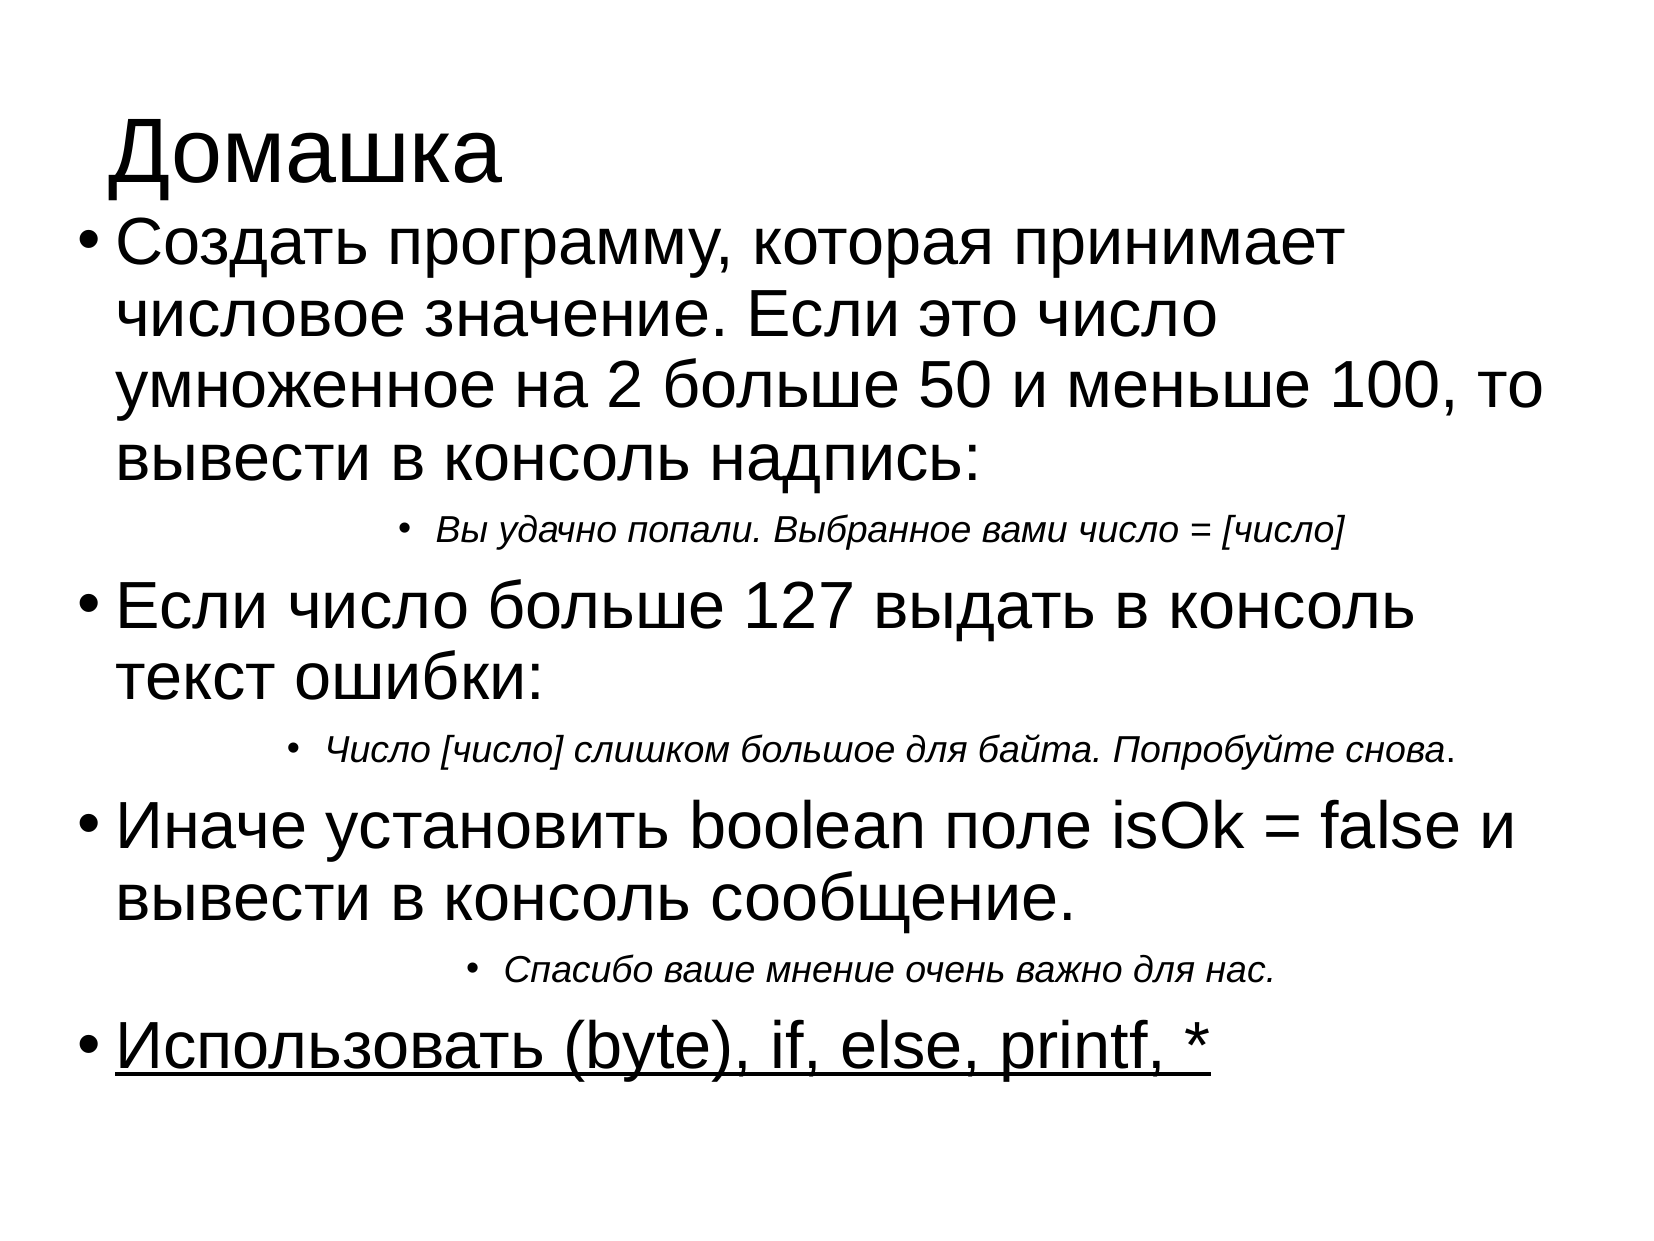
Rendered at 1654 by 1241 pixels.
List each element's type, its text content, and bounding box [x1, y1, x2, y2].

subtitle Создать программу, которая принимает числовое значение. Если это число умноженное на 2 больше 50 и меньше 100, то вывести в консоль надпись: Вы удачно попали. Выбранное вами число = [число] Если число больше 127 выдать в консоль текст ошибки: Число [число] слишком большое для байта. Попробуйте снова. Иначе установить boolean поле isOk = false и вывести в консоль сообщение. Спасибо ваше мнение очень важно для нас. Использовать (byte), if, else, printf, * [77, 337, 1591, 952]
title Домашка [82, 49, 1571, 257]
